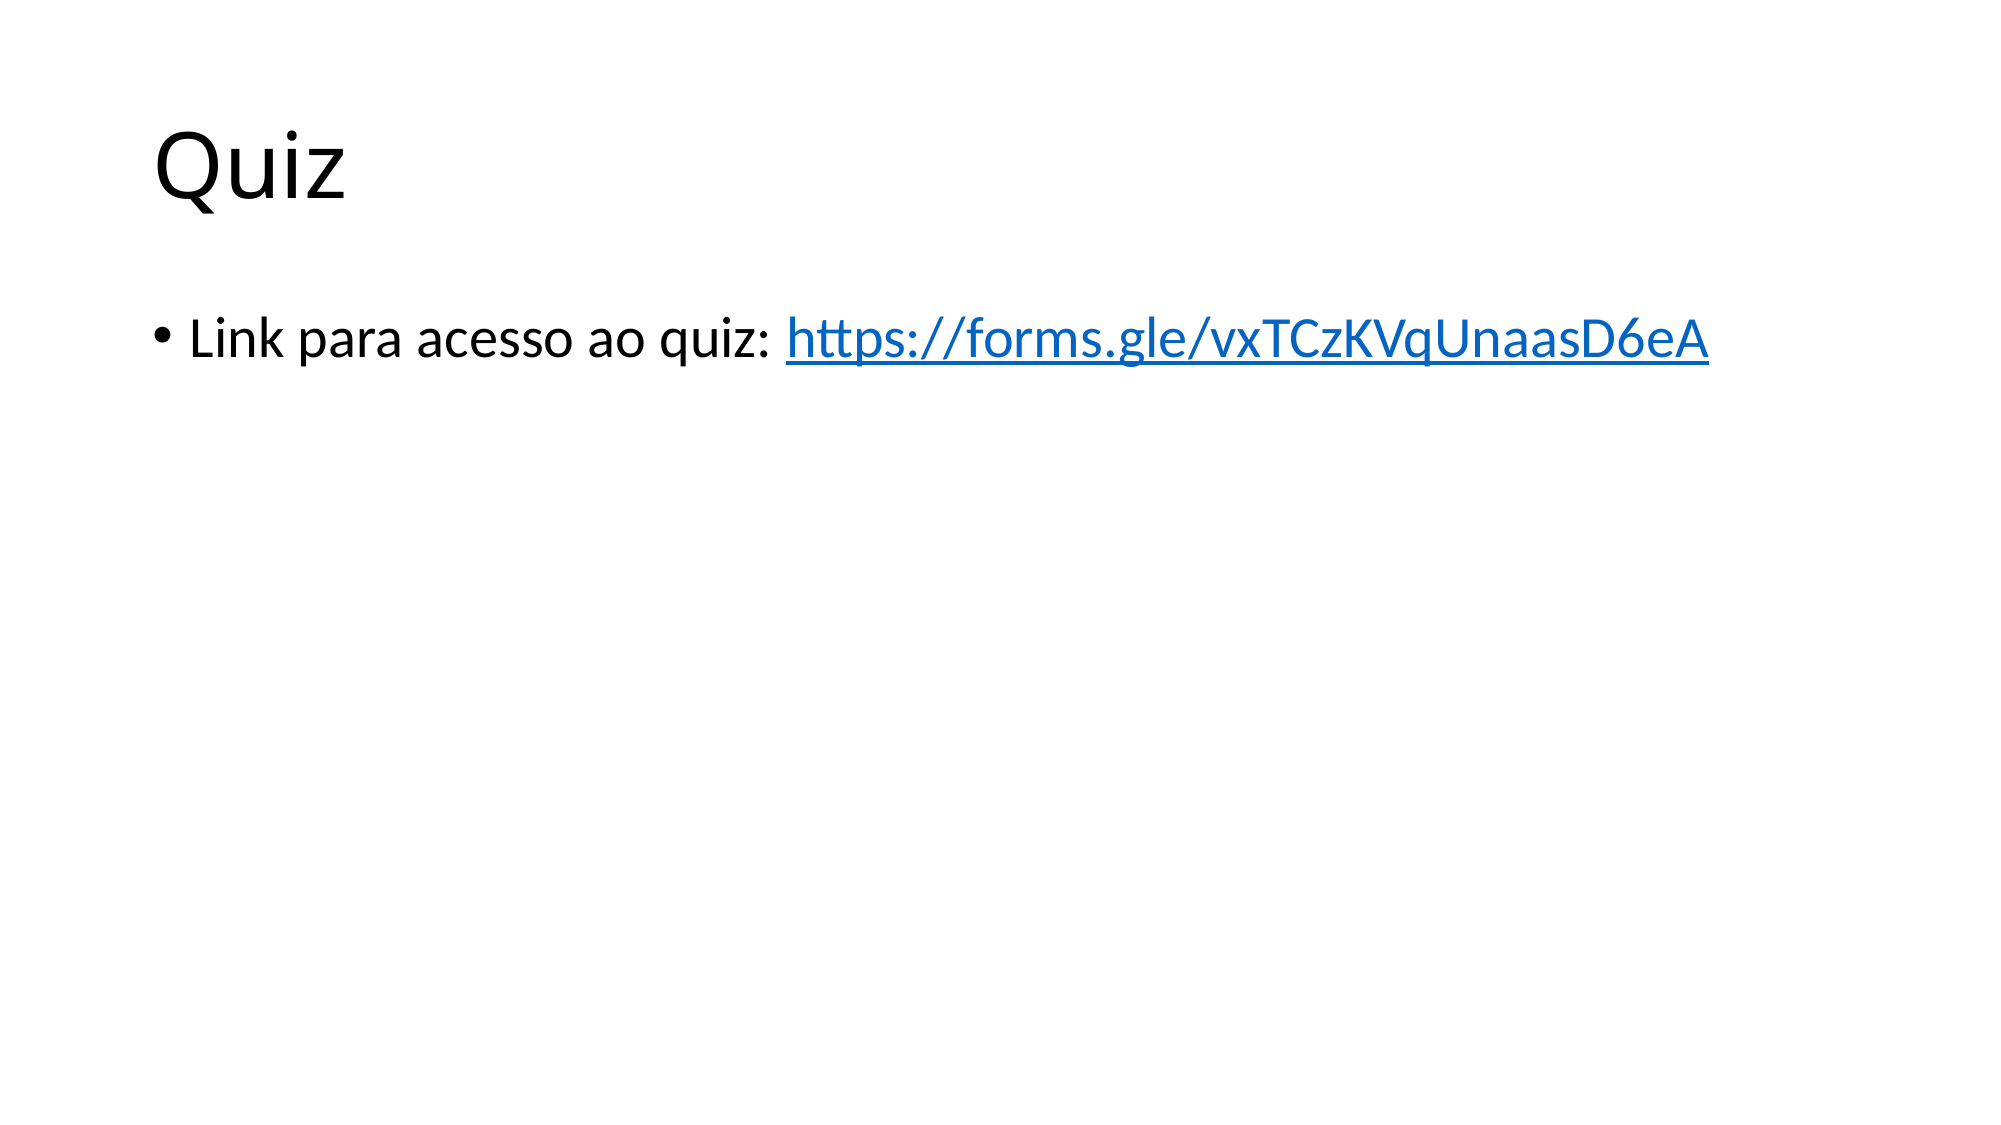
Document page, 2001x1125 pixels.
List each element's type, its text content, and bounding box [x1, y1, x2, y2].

title Quiz [137, 59, 1863, 278]
list Link para acesso ao quiz: https://forms.gle/vxTCzKVqUnaasD6eA [137, 299, 1863, 1014]
